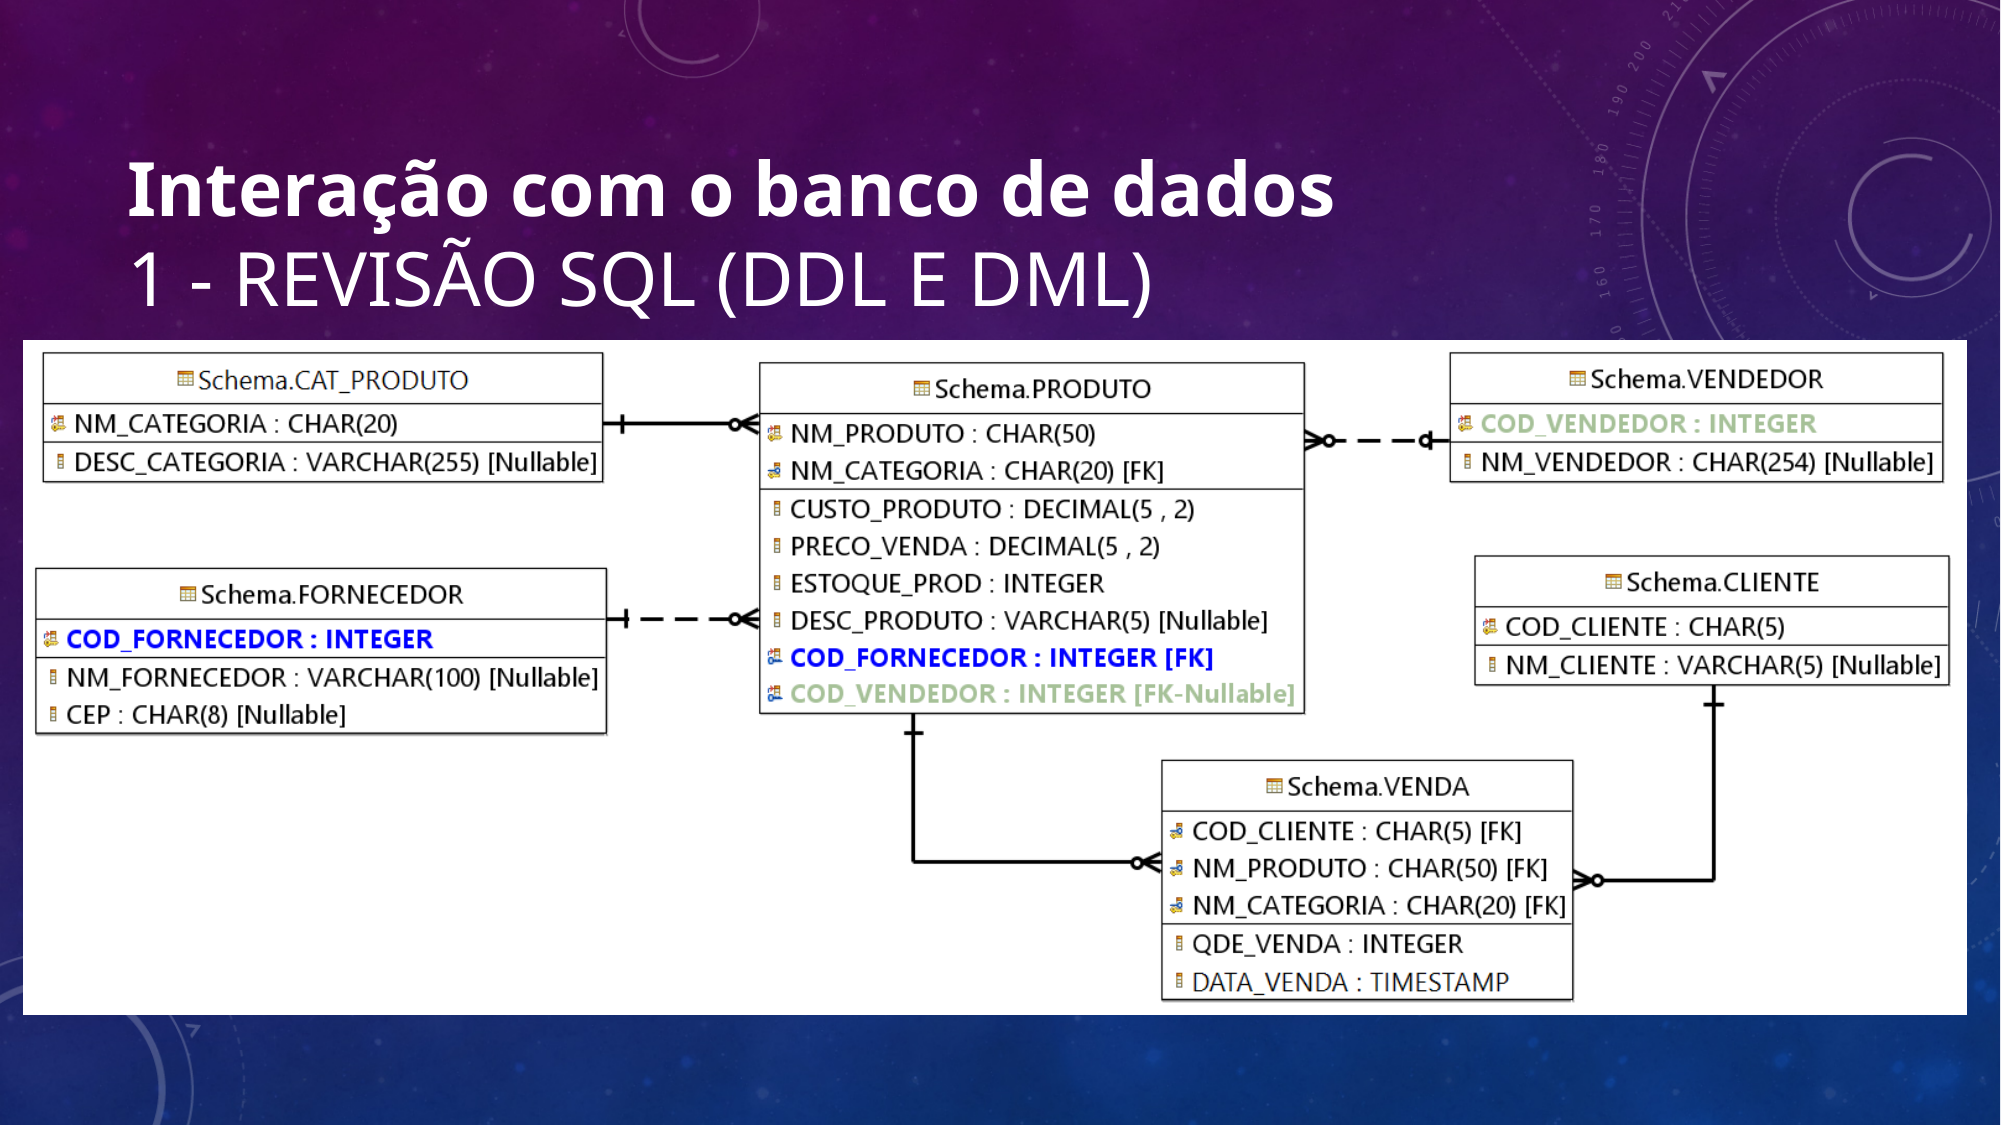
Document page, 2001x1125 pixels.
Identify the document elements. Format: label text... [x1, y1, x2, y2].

picture [0, 0, 2001, 1125]
title Interação com o banco de dados 1 - Revisão SQL (DDL e DML) [112, 125, 1888, 338]
